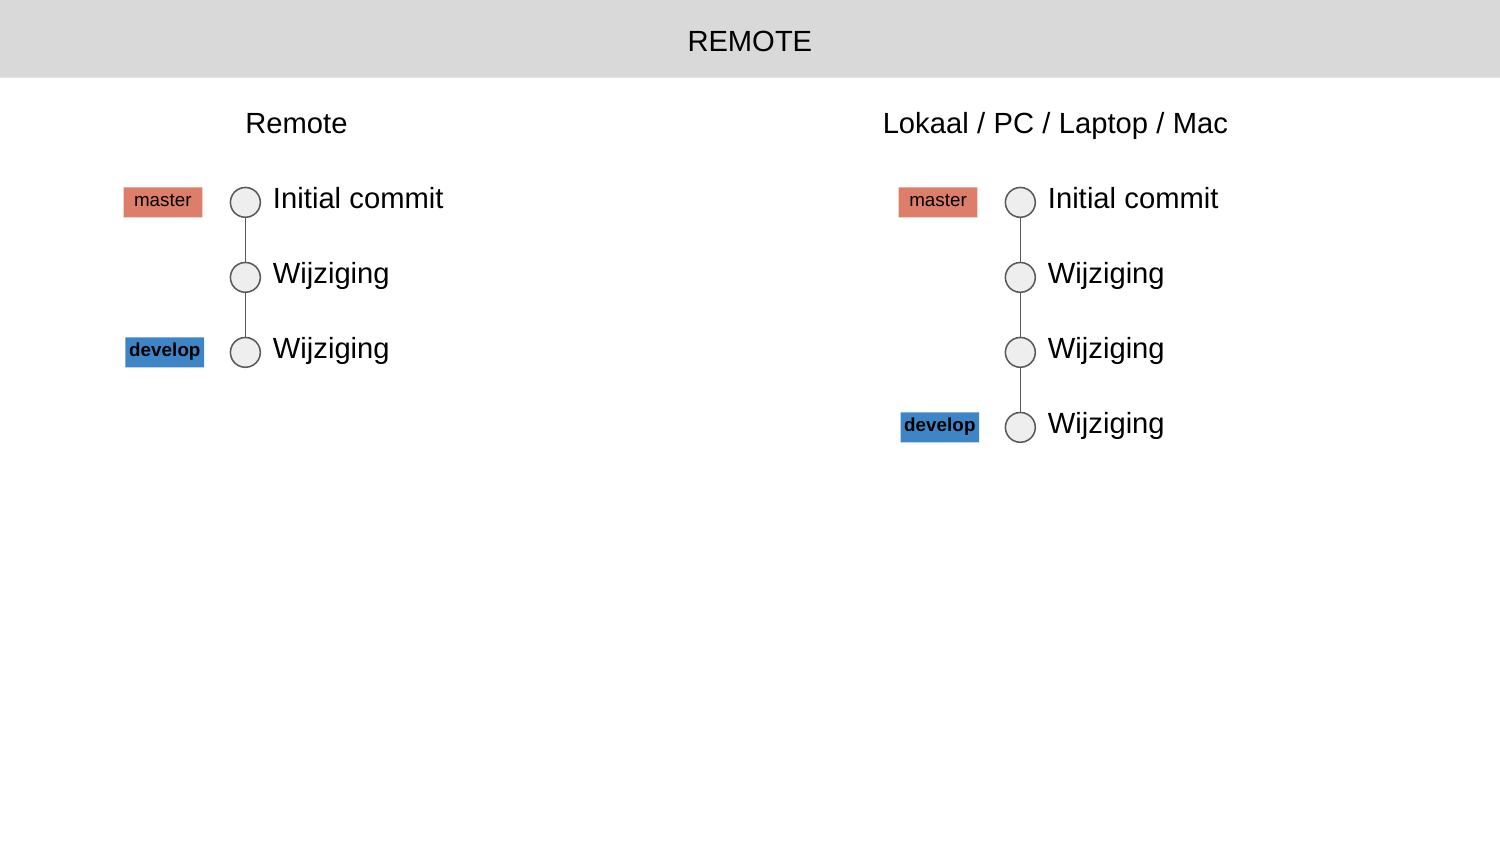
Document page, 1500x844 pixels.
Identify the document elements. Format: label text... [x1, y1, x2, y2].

text_box [230, 187, 261, 218]
text_box Wijziging [1047, 404, 1228, 450]
text_box develop [900, 412, 980, 443]
text_box Wijziging [272, 329, 453, 375]
text_box [230, 262, 261, 293]
text_box [1005, 337, 1036, 368]
text_box master [123, 187, 203, 218]
text_box Wijziging [272, 254, 453, 300]
text_box Initial commit [1047, 179, 1228, 225]
text_box master [898, 187, 978, 218]
text_box [1005, 262, 1036, 293]
text_box Lokaal / PC / Laptop / Mac [867, 89, 1266, 168]
text_box Remote [230, 89, 370, 168]
text_box Wijziging [1047, 329, 1228, 375]
text_box develop [125, 337, 205, 368]
text_box [1005, 187, 1036, 218]
text_box REMOTE [0, 0, 1500, 78]
text_box Wijziging [1047, 254, 1228, 300]
text_box [230, 337, 261, 368]
text_box [1005, 412, 1036, 443]
text_box Initial commit [272, 179, 453, 225]
